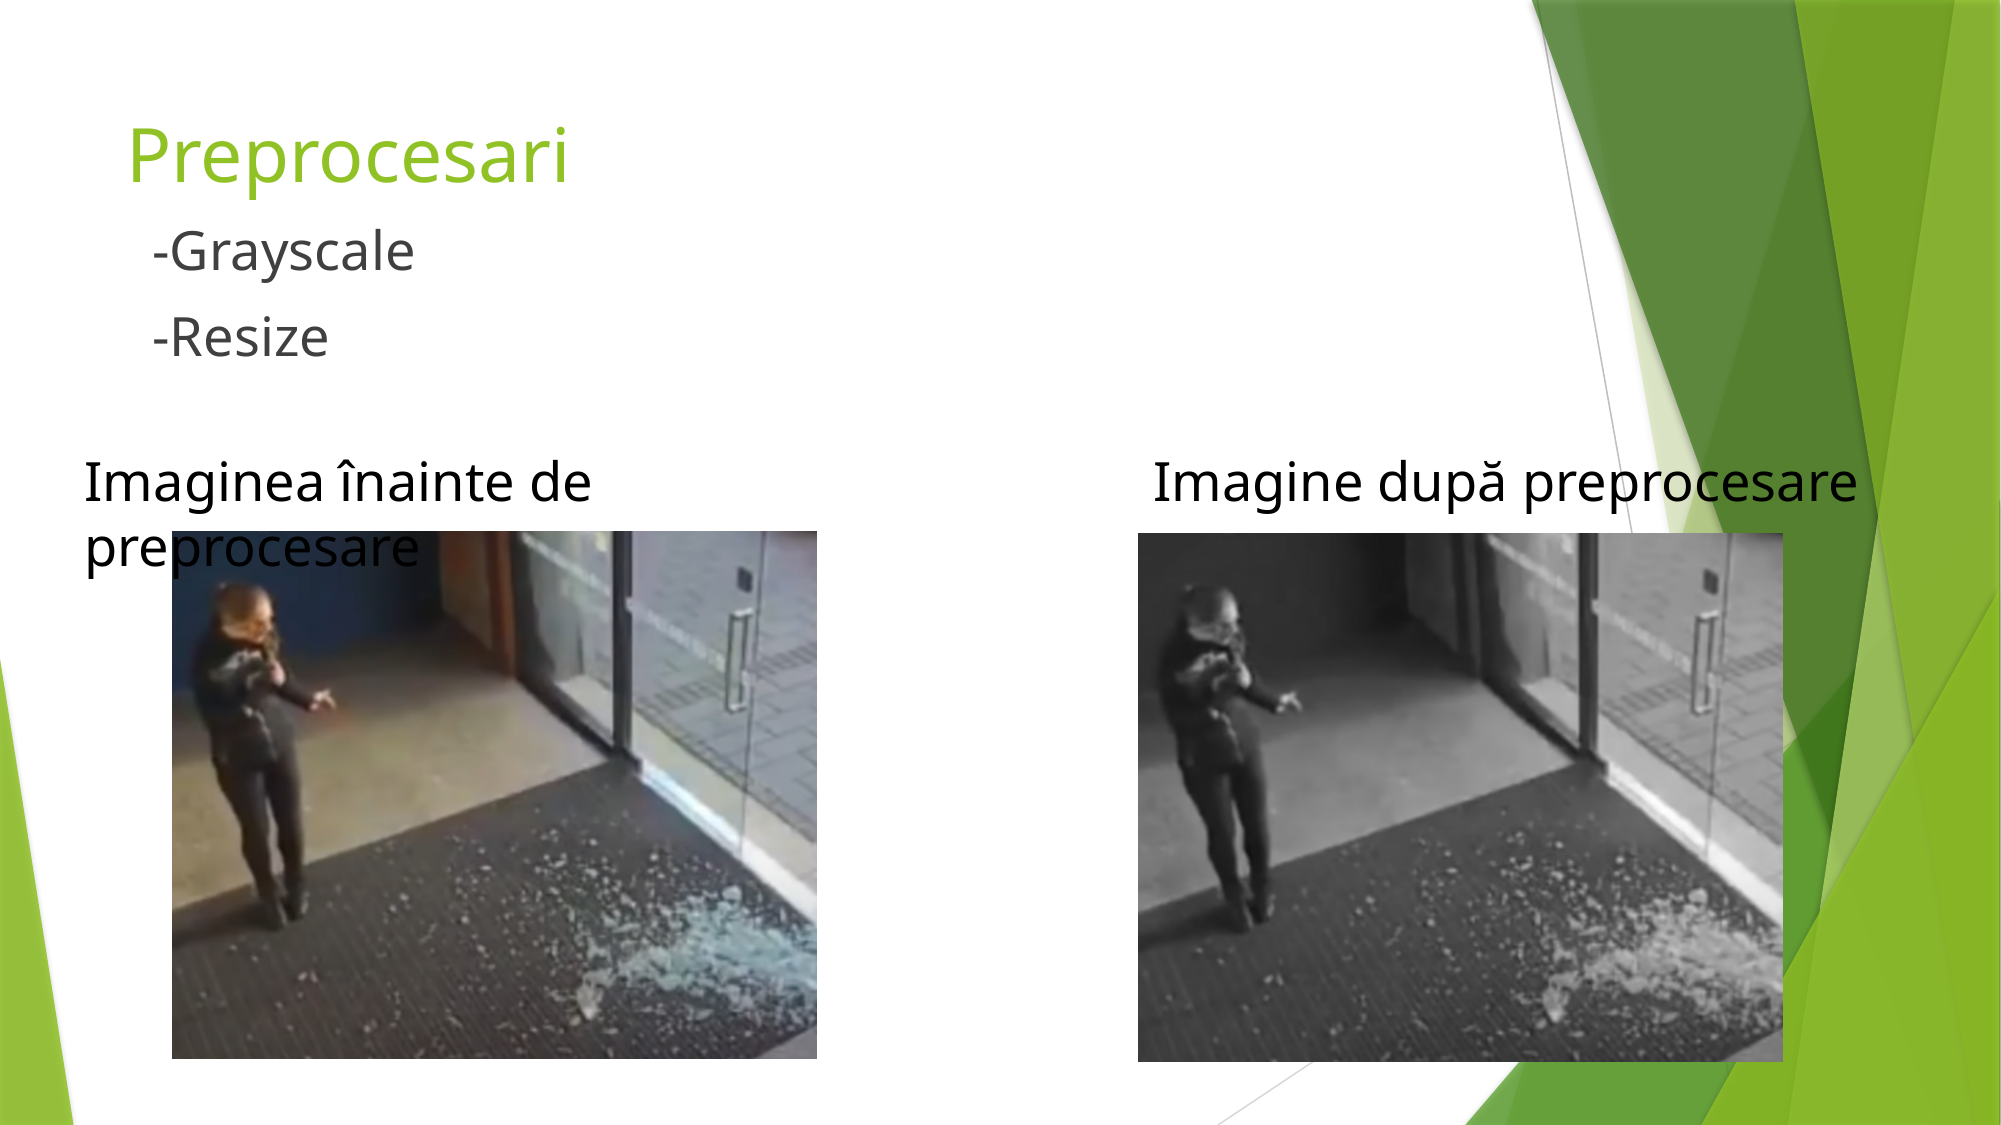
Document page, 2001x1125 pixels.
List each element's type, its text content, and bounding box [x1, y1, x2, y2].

text_box Imagine după preprocesare [1138, 439, 1882, 520]
list -Grayscale -Resize [137, 208, 1863, 407]
text_box Imaginea înainte de preprocesare [69, 439, 949, 585]
picture [172, 530, 817, 1060]
title Preprocesari [111, 99, 1522, 317]
picture [1137, 533, 1784, 1063]
